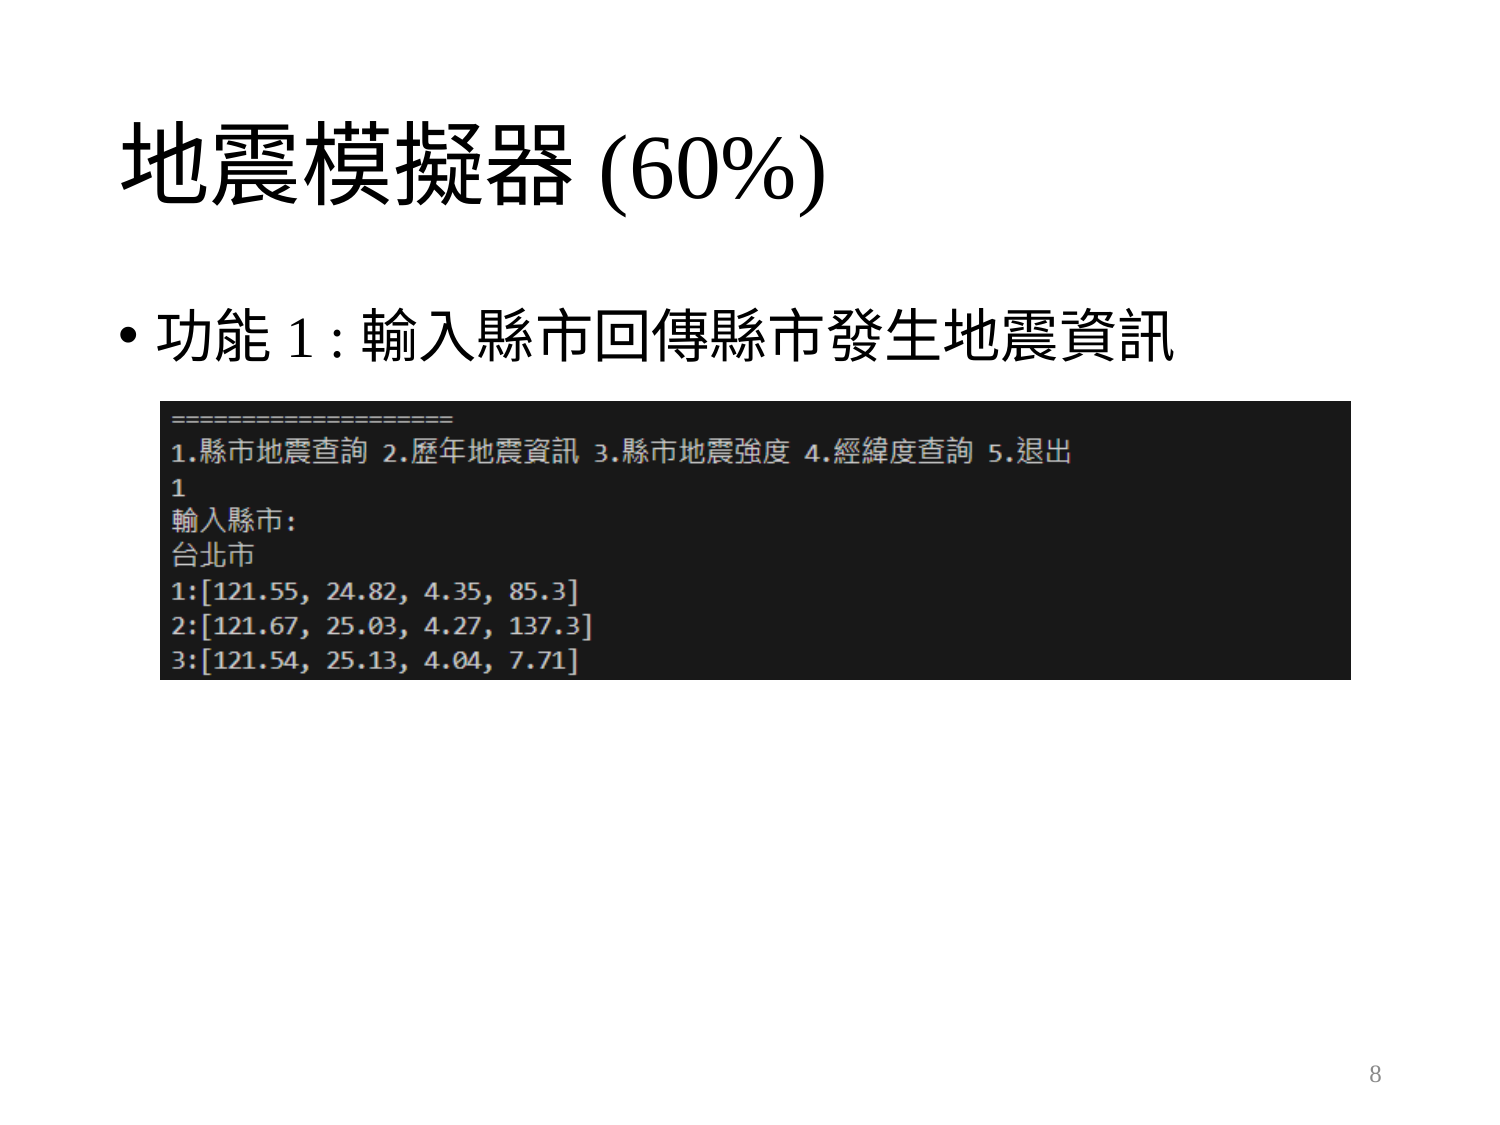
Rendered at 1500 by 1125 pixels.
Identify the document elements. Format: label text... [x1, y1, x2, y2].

list 功能1 :輸入縣市回傳縣市發生地震資訊 [103, 299, 1397, 1014]
slide_number 8 [1059, 1042, 1397, 1103]
picture [160, 401, 1351, 680]
title 地震模擬器(60%) [103, 59, 1397, 278]
